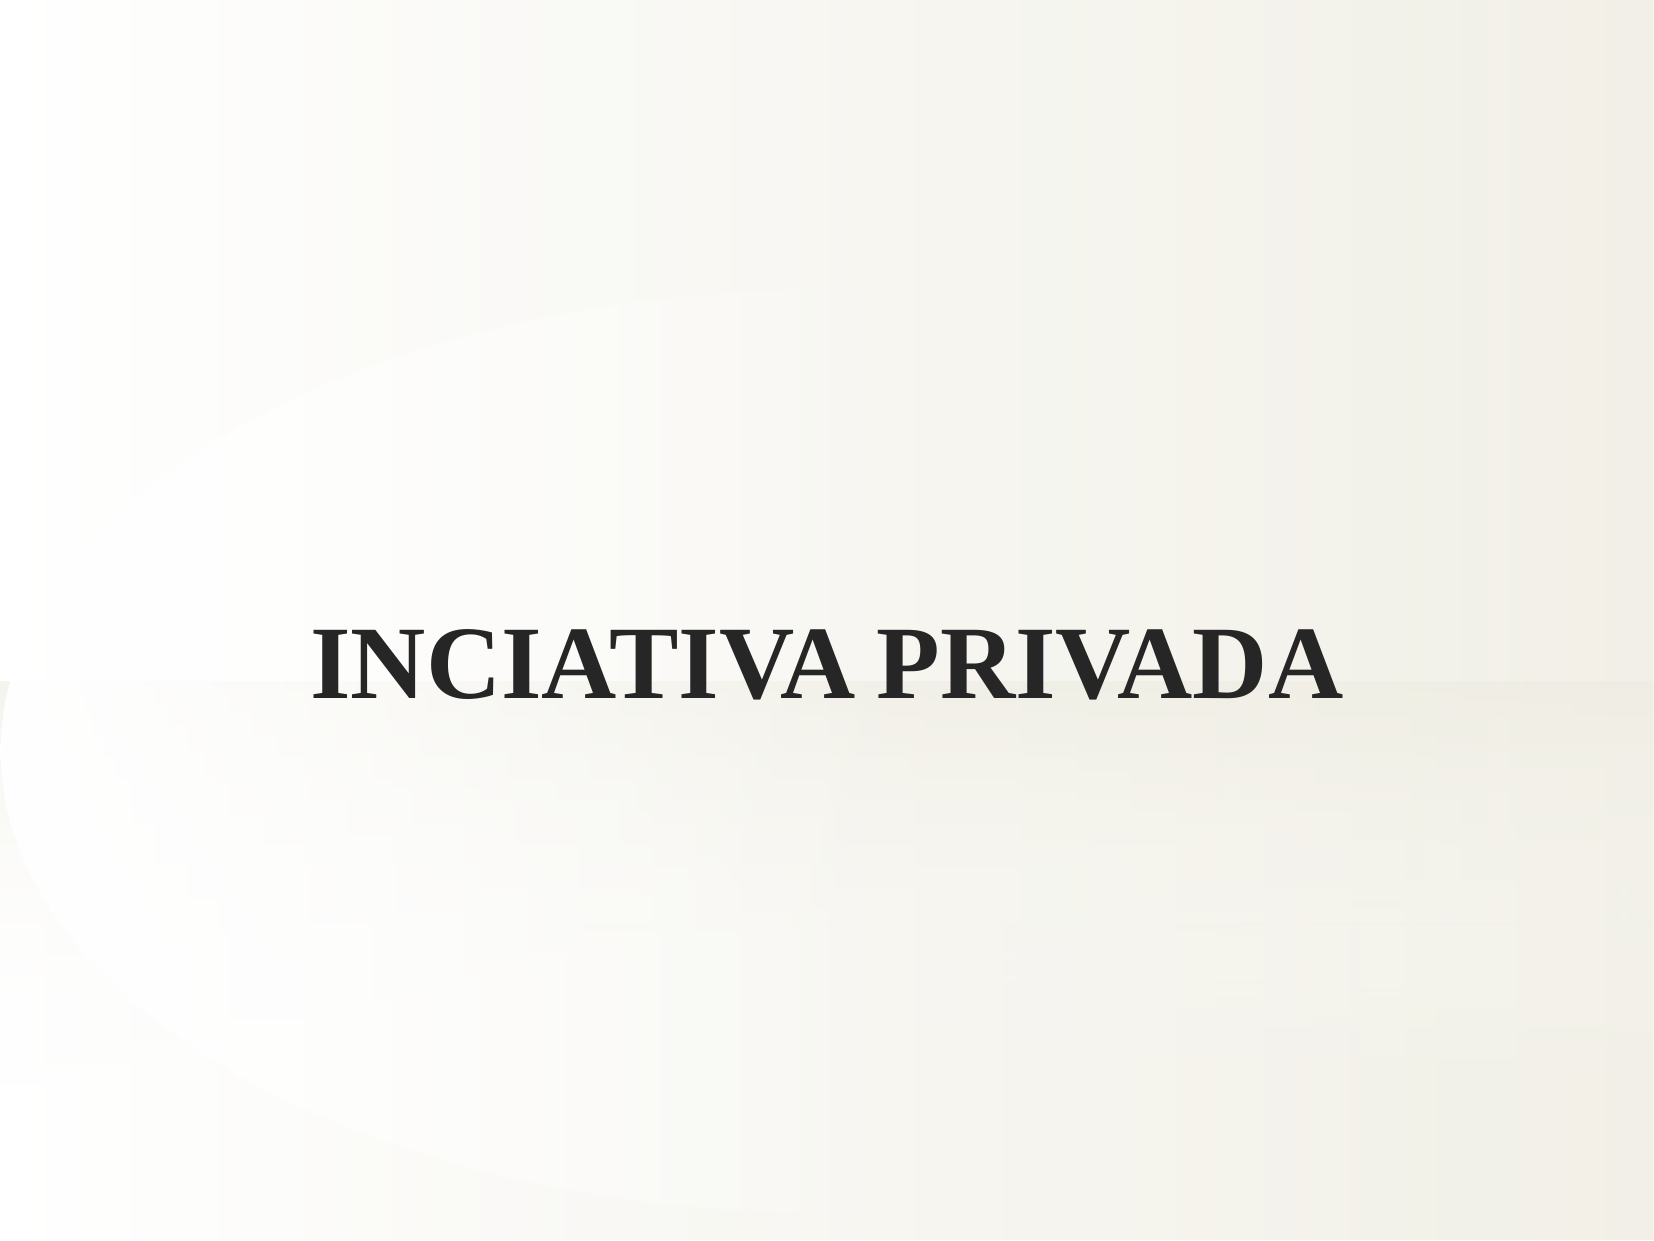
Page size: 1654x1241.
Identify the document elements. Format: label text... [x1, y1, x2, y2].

text_box INCIATIVA PRIVADA [47, 460, 1608, 727]
